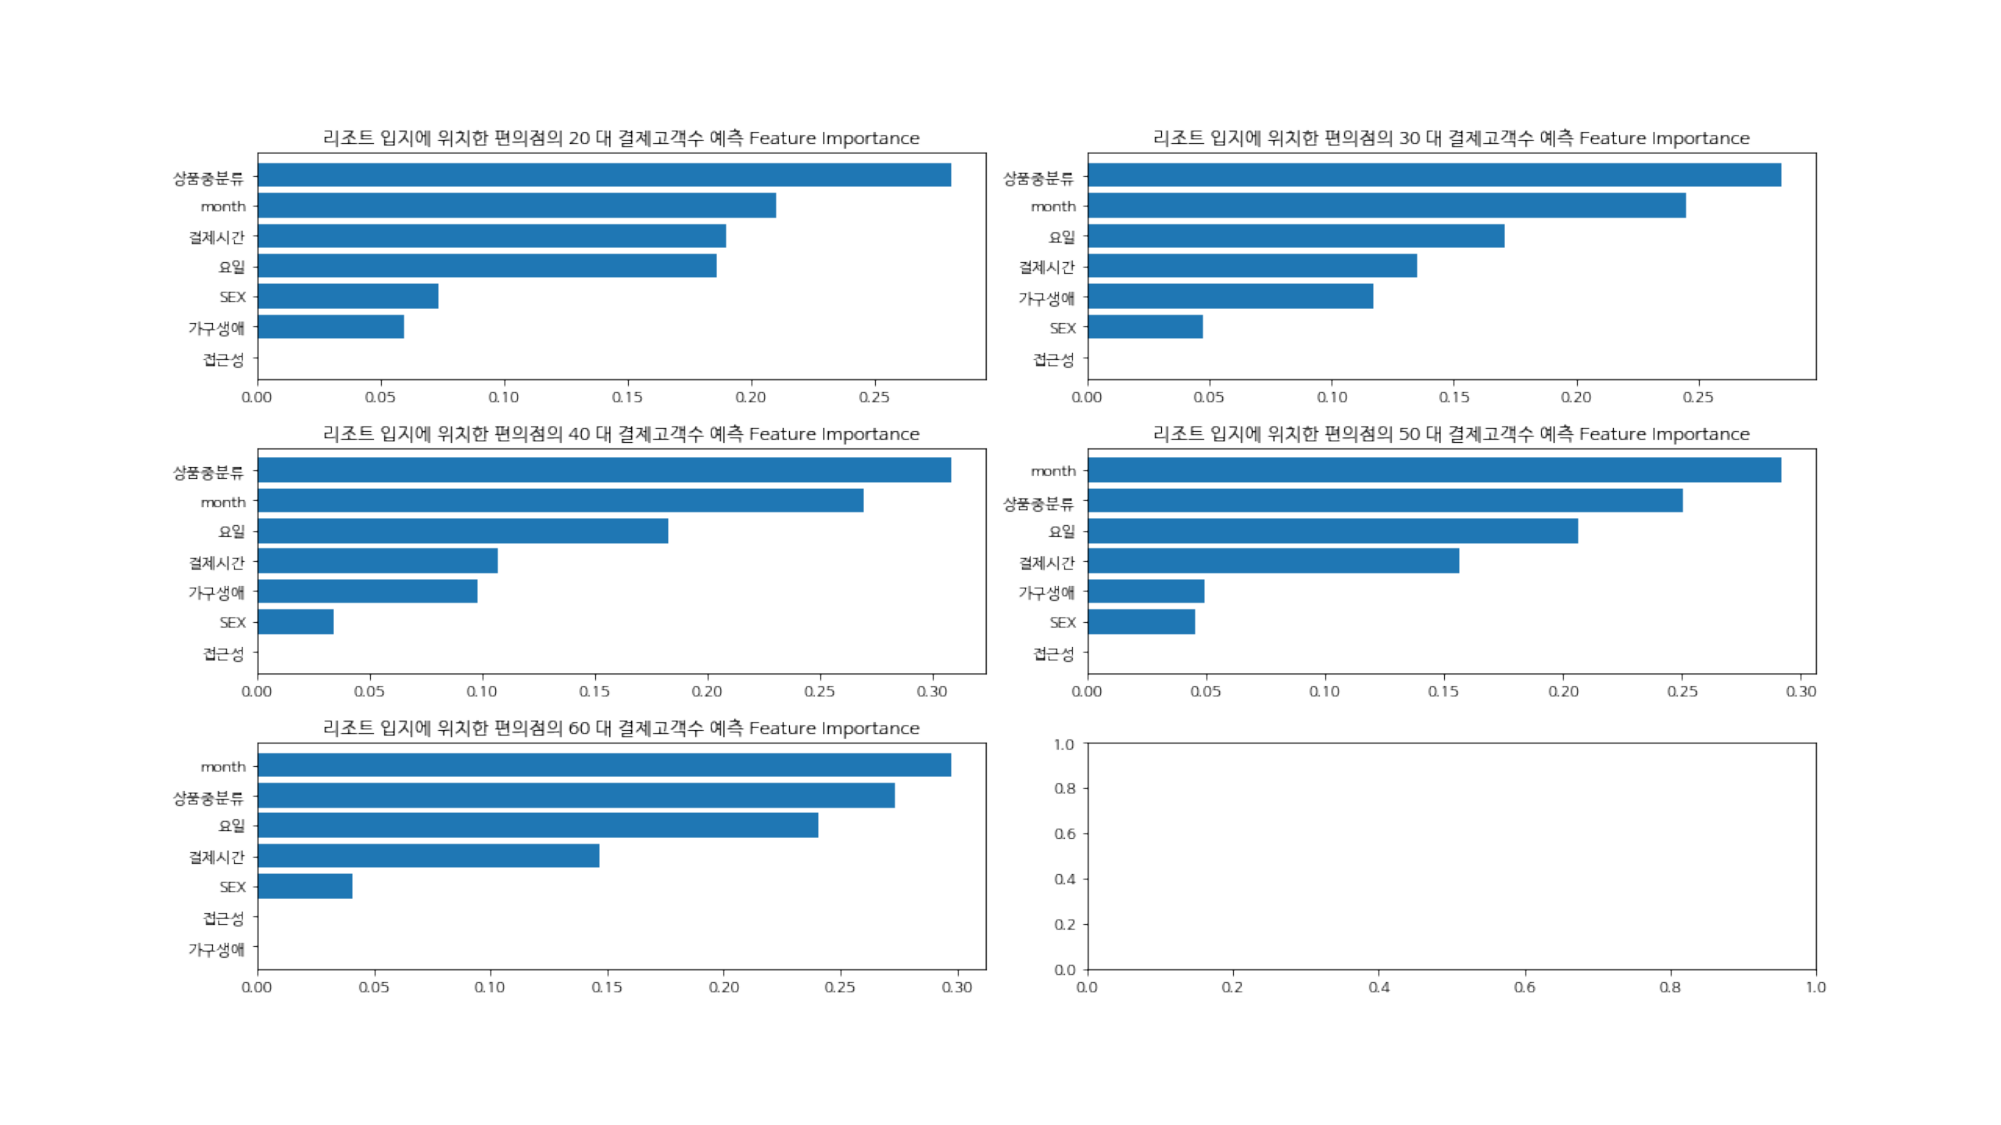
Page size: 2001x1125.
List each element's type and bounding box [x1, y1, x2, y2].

picture [162, 118, 1838, 1007]
